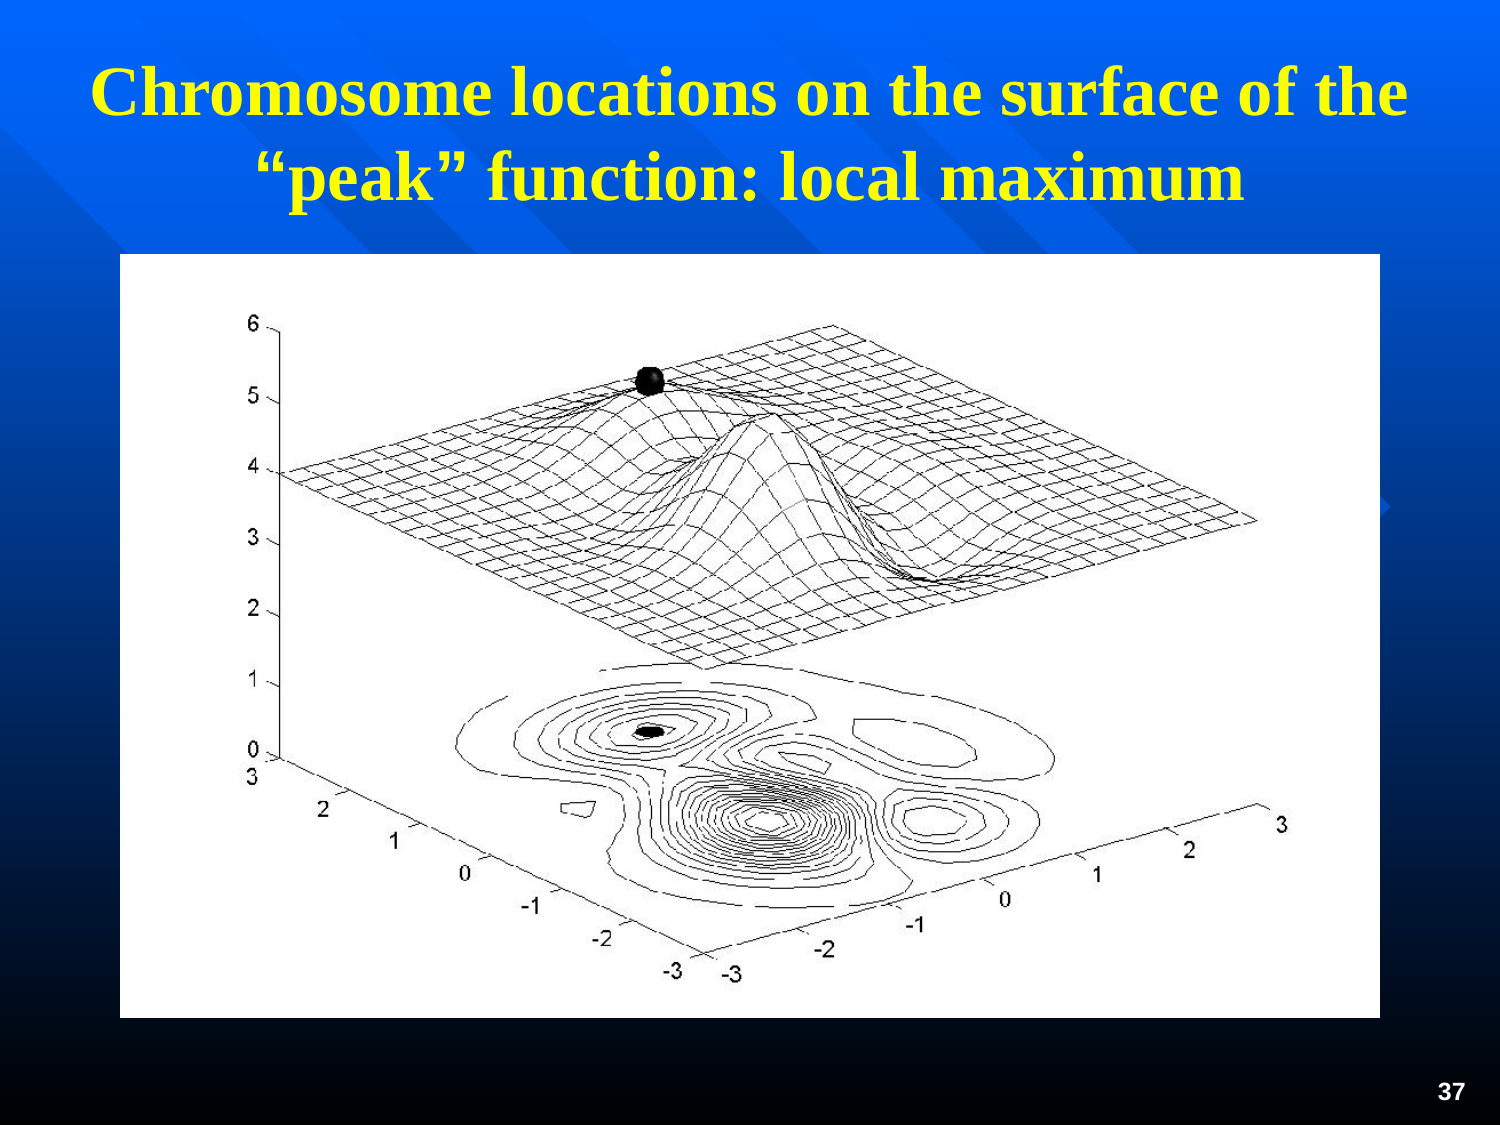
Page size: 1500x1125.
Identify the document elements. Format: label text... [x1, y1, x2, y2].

text_box Chromosome locations on the surface of the “peak” function: local maximum [56, 37, 1444, 222]
picture [119, 253, 1381, 1018]
